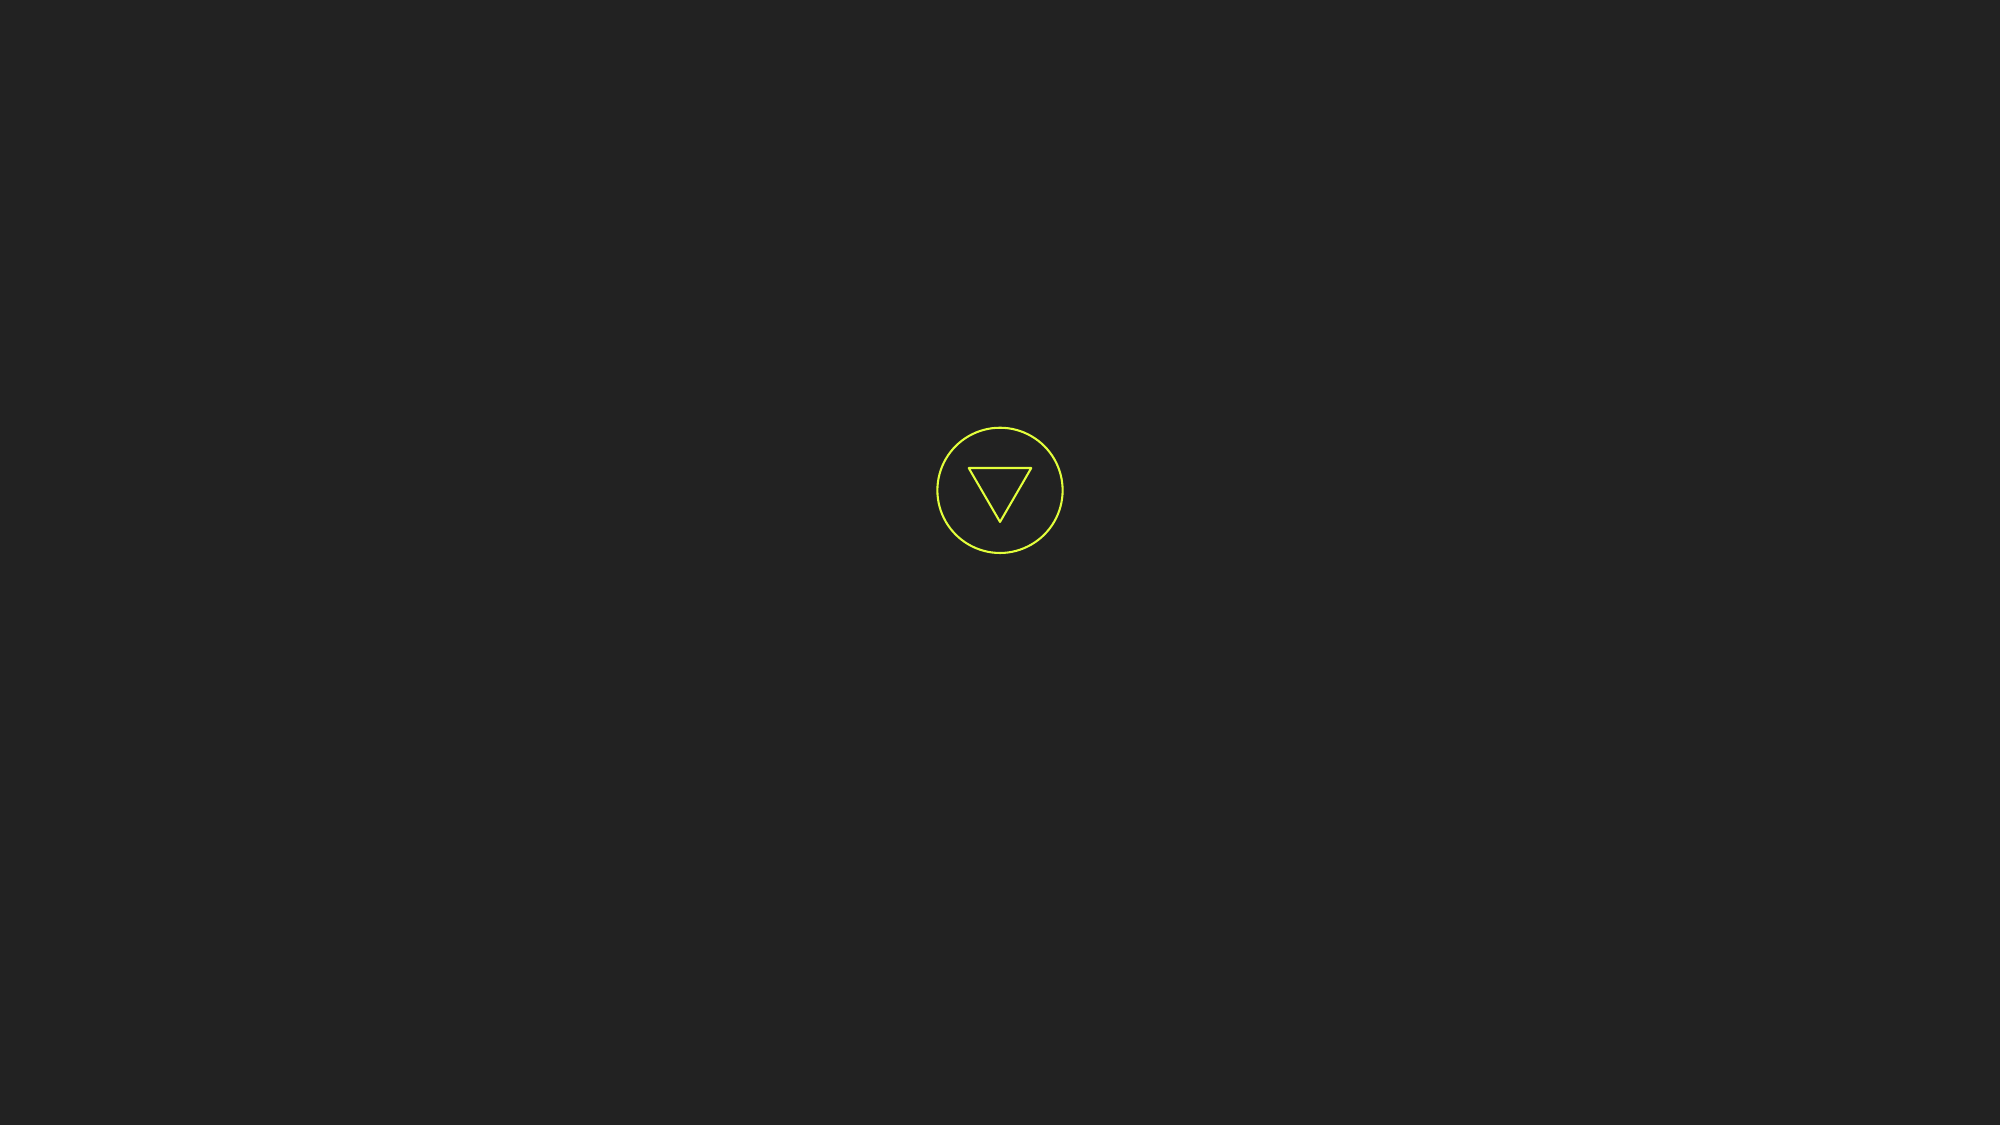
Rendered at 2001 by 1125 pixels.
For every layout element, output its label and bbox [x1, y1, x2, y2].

text_box [936, 426, 1064, 555]
text_box [967, 466, 1033, 523]
